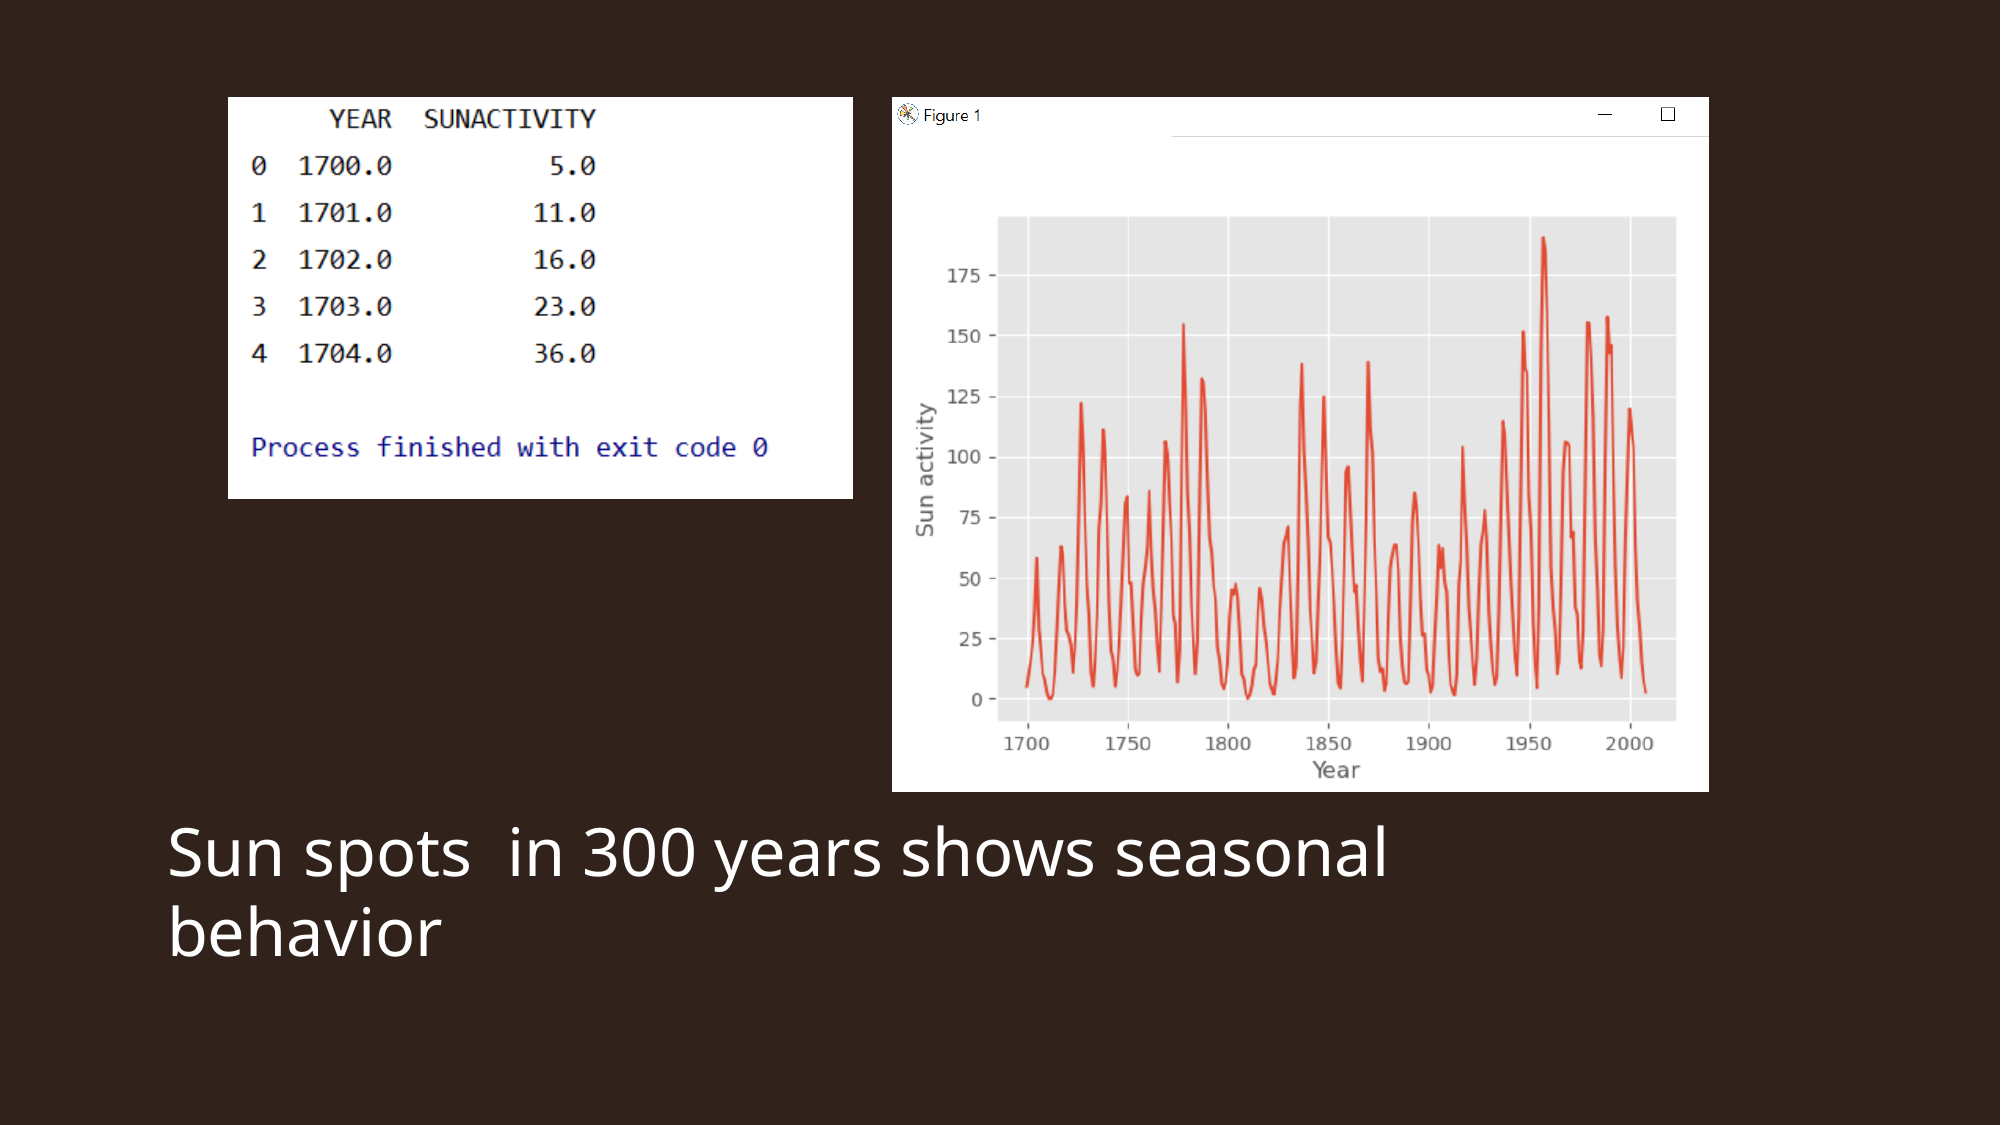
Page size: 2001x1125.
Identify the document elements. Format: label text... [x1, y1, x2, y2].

picture [892, 97, 1709, 792]
text_box Sun spots in 300 years shows seasonal behavior [152, 802, 1653, 977]
picture [228, 97, 853, 499]
